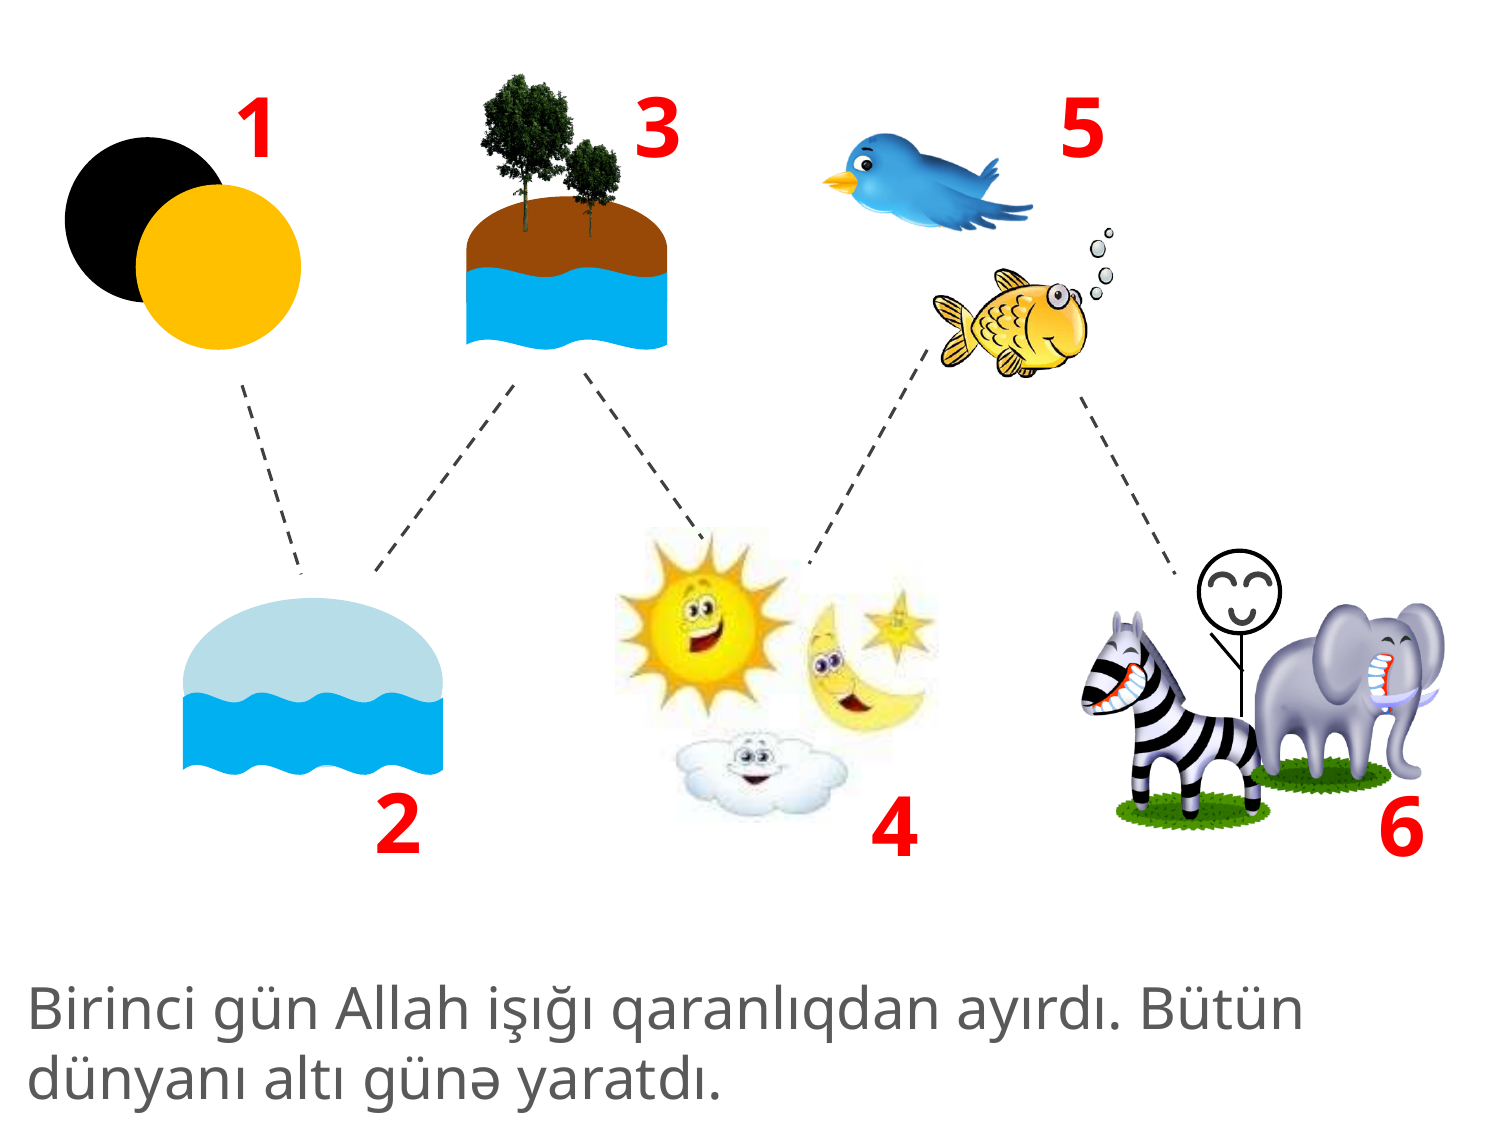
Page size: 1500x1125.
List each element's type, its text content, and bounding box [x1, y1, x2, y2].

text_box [371, 385, 514, 576]
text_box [1210, 633, 1244, 672]
text_box 5 [1033, 66, 1134, 182]
text_box [180, 690, 314, 777]
text_box 4 [844, 765, 945, 880]
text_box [241, 385, 302, 575]
text_box [464, 204, 670, 275]
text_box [808, 349, 928, 565]
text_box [1080, 396, 1176, 575]
text_box [62, 135, 207, 305]
text_box [310, 690, 445, 774]
text_box [464, 265, 670, 352]
picture [615, 526, 940, 823]
text_box [180, 595, 445, 700]
text_box [133, 182, 304, 352]
picture [820, 125, 1117, 387]
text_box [584, 373, 703, 540]
text_box Birinci gün Allah işığı qaranlıqdan ayırdı. Bütün dünyanı altı günə yaratdı. [11, 964, 1498, 1119]
picture [478, 71, 622, 237]
text_box 3 [608, 66, 709, 182]
text_box [1208, 572, 1237, 587]
text_box [1196, 548, 1282, 608]
text_box 6 [1352, 803, 1453, 880]
text_box 2 [348, 763, 449, 878]
text_box [1243, 572, 1272, 585]
picture [1068, 585, 1449, 832]
text_box 1 [206, 66, 308, 182]
